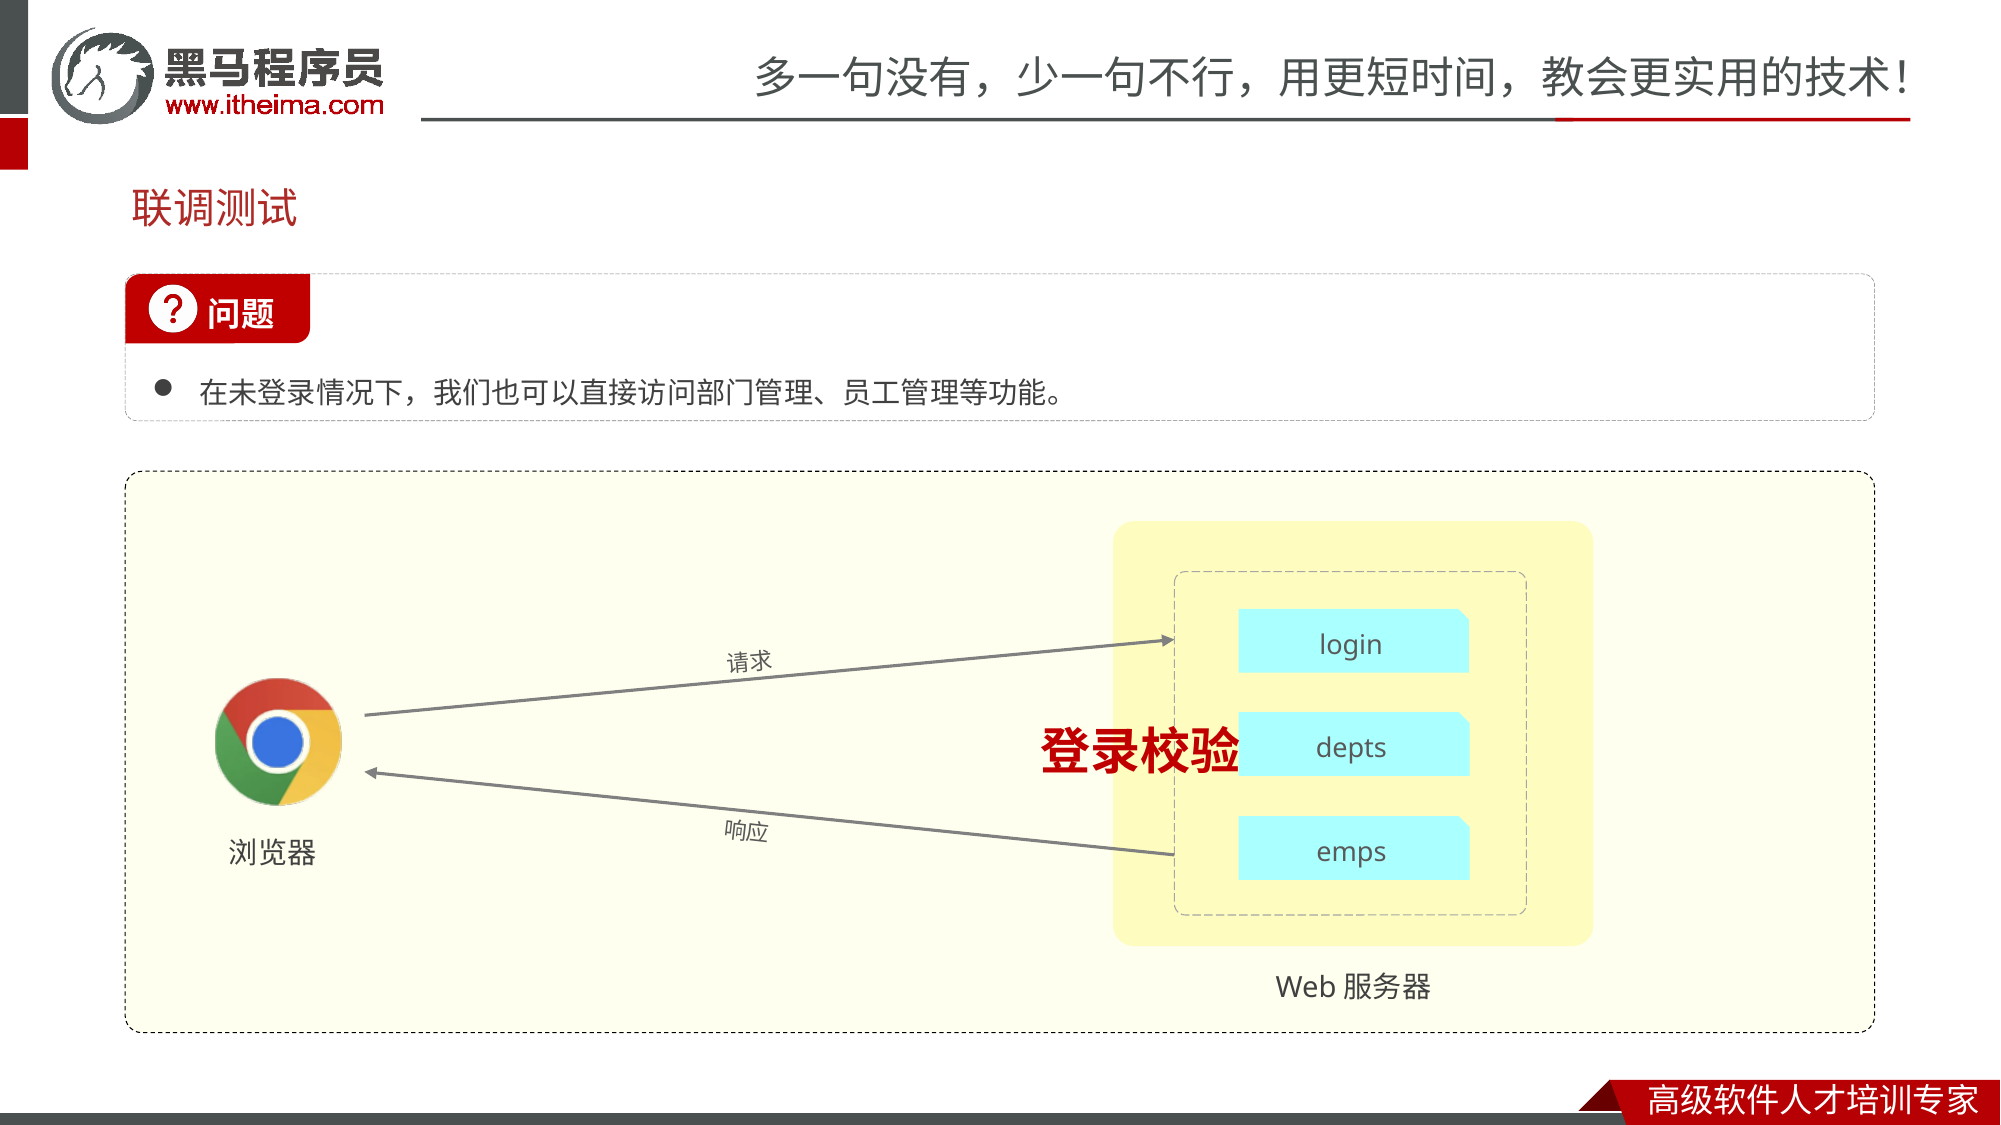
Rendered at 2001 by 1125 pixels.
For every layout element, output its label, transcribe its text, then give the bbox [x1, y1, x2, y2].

text_box login [1236, 606, 1471, 675]
text_box 登录校验 [1025, 712, 1270, 788]
title 联调测试 [116, 164, 1872, 250]
text_box [1111, 519, 1596, 949]
text_box [123, 469, 1877, 1035]
text_box 浏览器 [214, 827, 347, 877]
text_box depts [1236, 710, 1472, 779]
text_box Web服务器 [1260, 960, 1502, 1011]
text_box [213, 677, 343, 807]
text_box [364, 639, 1175, 716]
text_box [124, 273, 1875, 433]
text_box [363, 771, 1175, 856]
text_box emps [1236, 814, 1472, 883]
picture [50, 26, 384, 125]
text_box [1172, 569, 1529, 918]
